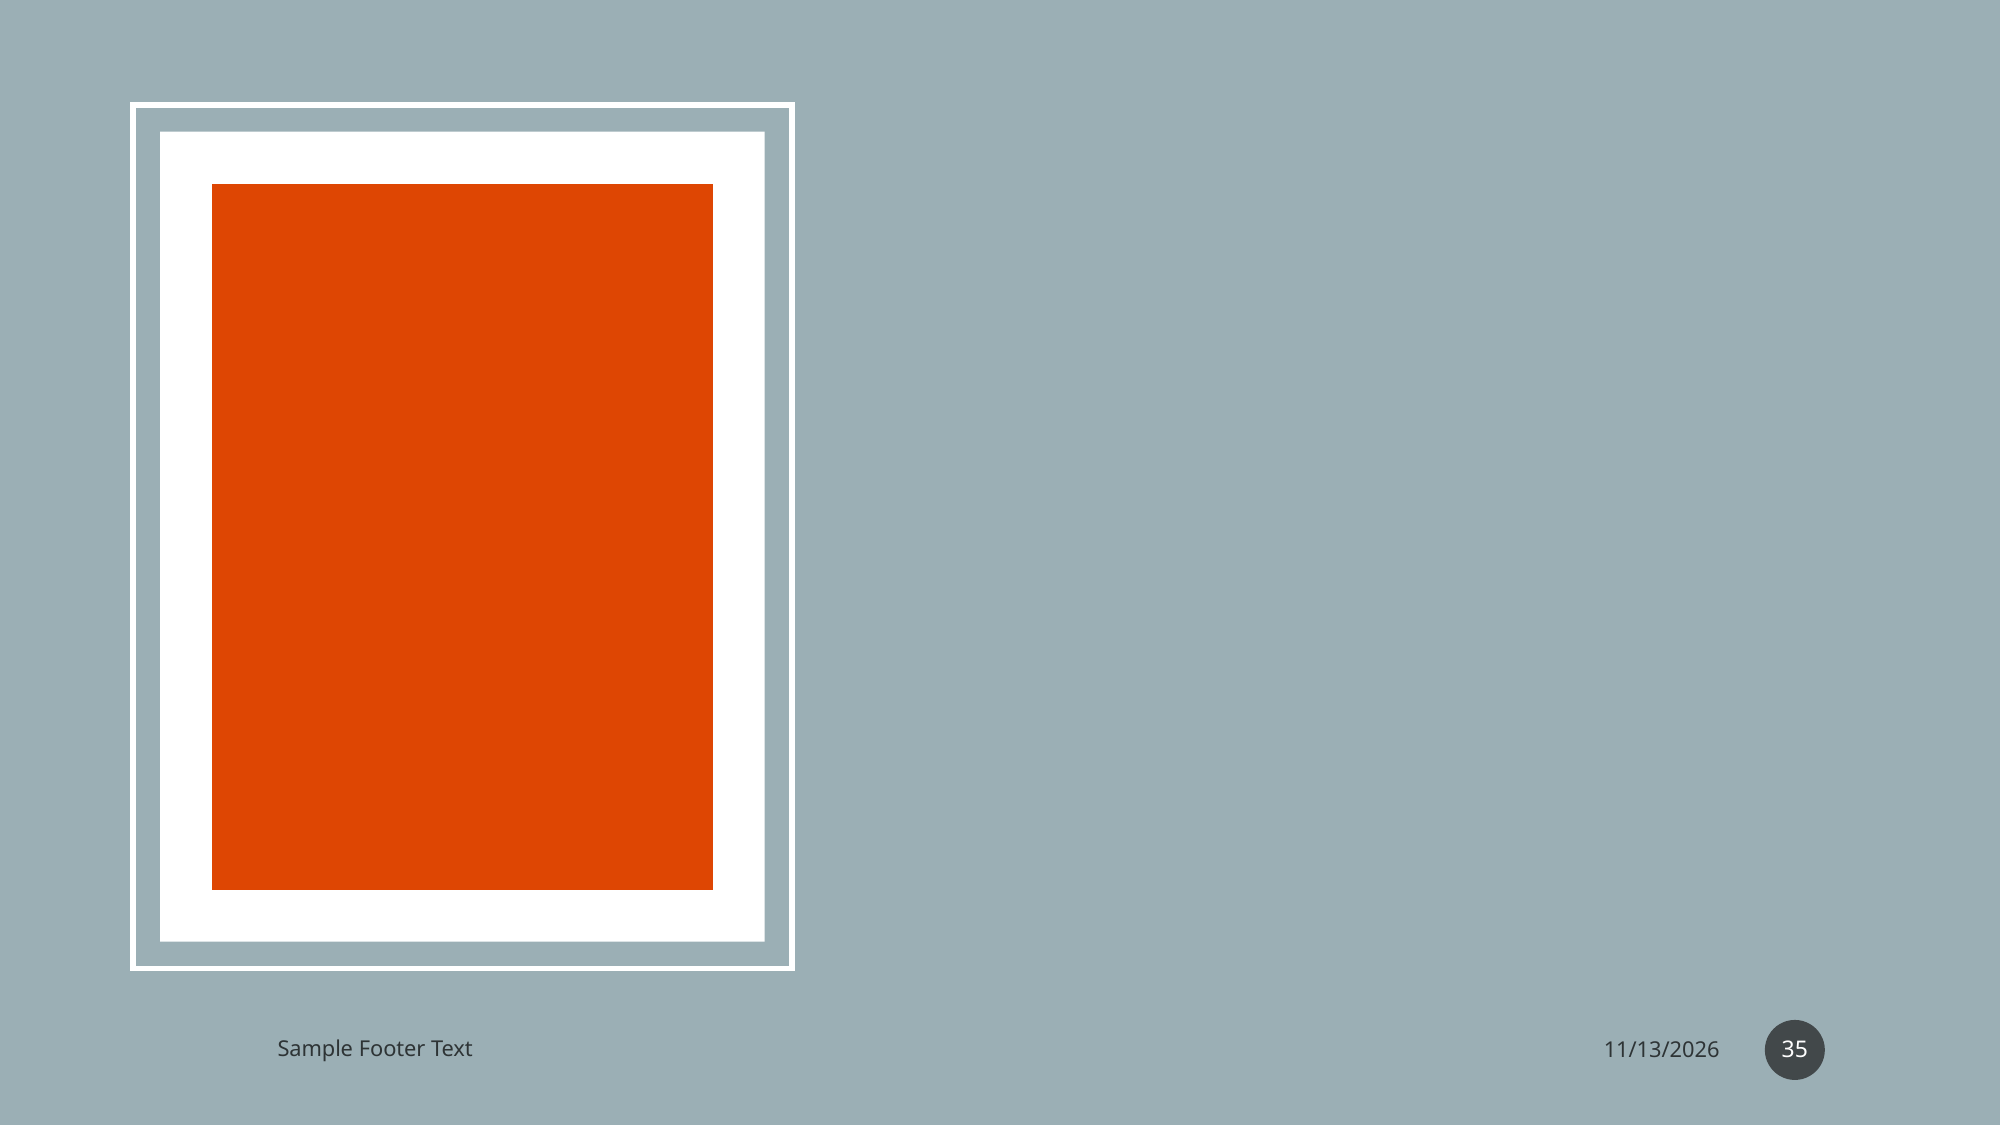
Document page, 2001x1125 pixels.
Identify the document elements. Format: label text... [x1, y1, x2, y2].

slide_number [1283, 1023, 1735, 1077]
text_box [159, 131, 766, 943]
slide_number 35 [1764, 1019, 1825, 1080]
footer Sample Footer Text [262, 1023, 1231, 1076]
text_box [132, 104, 793, 969]
picture [212, 184, 713, 890]
